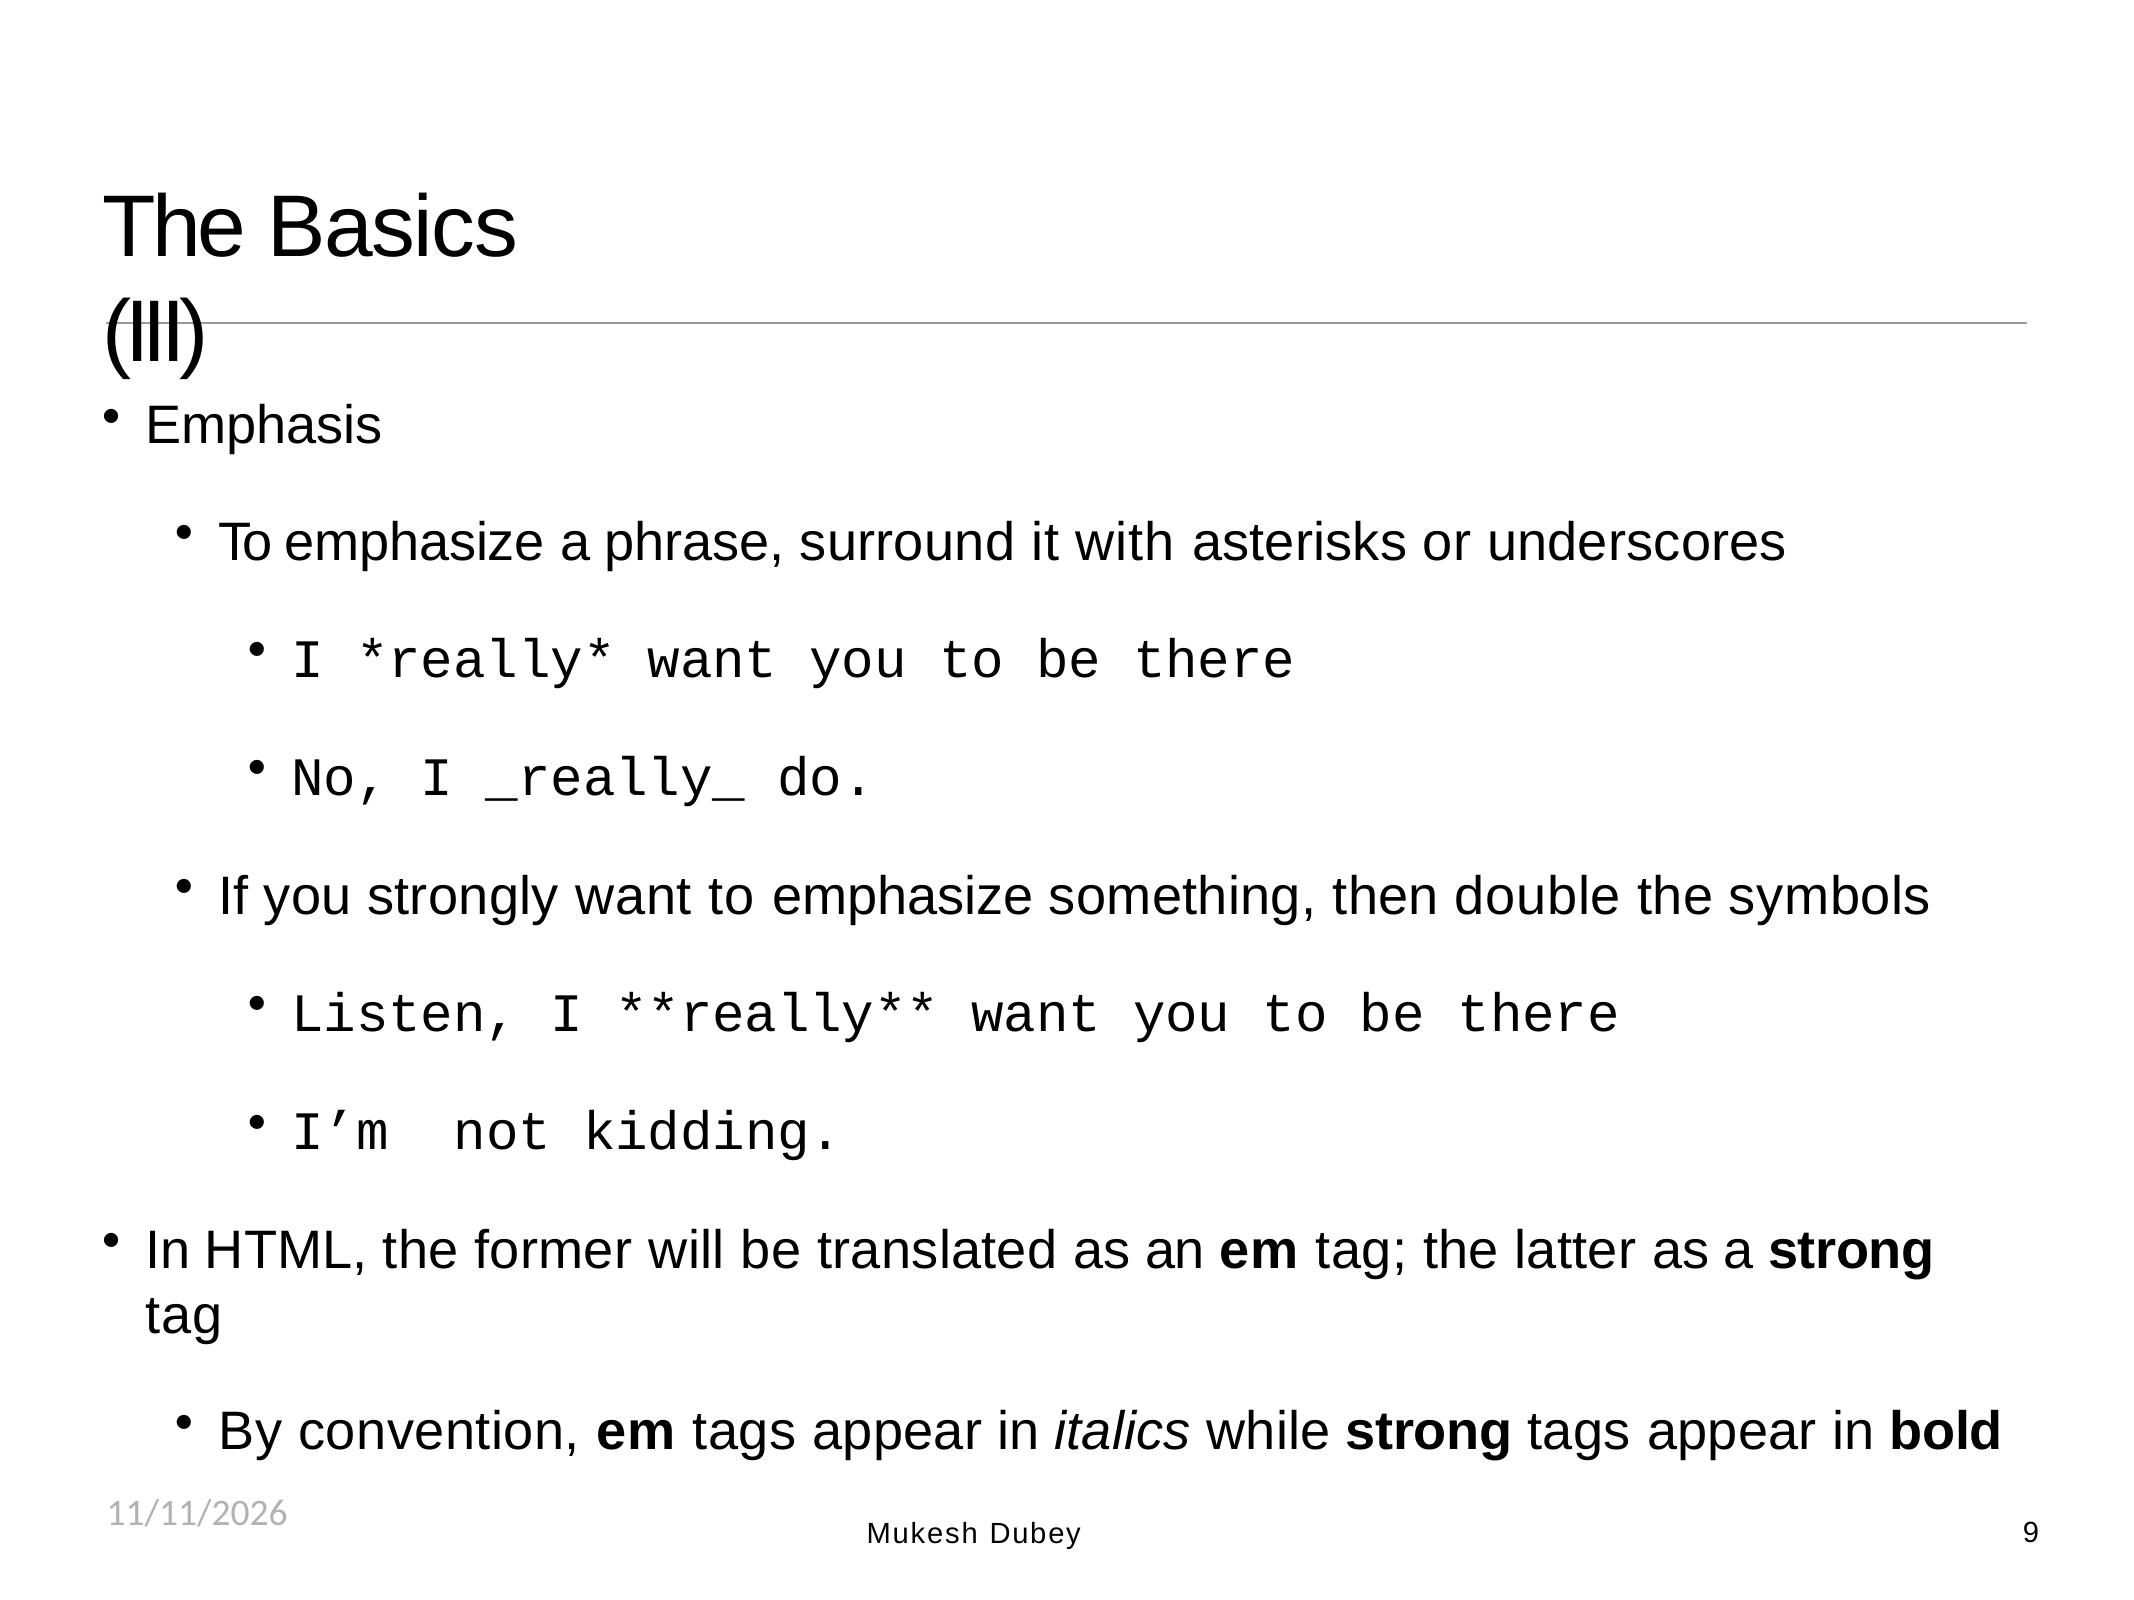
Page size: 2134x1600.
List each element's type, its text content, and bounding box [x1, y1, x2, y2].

footer Mukesh Dubey [864, 1513, 1265, 1600]
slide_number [106, 1488, 598, 1568]
slide_number 9 [2016, 1513, 2060, 1600]
text_box Emphasis To emphasize a phrase, surround it with asterisks or underscores I *really* want you to be there No, I _really_ do. If you strongly want to emphasize something, then double the symbols Listen, I **really** want you to be there I’m not kidding. In HTML, the former will be translated as an em tag; the latter as a strong tag By convention, em tags appear in italics while strong tags appear in bold [99, 387, 2025, 1461]
title The Basics (III) [99, 166, 644, 387]
